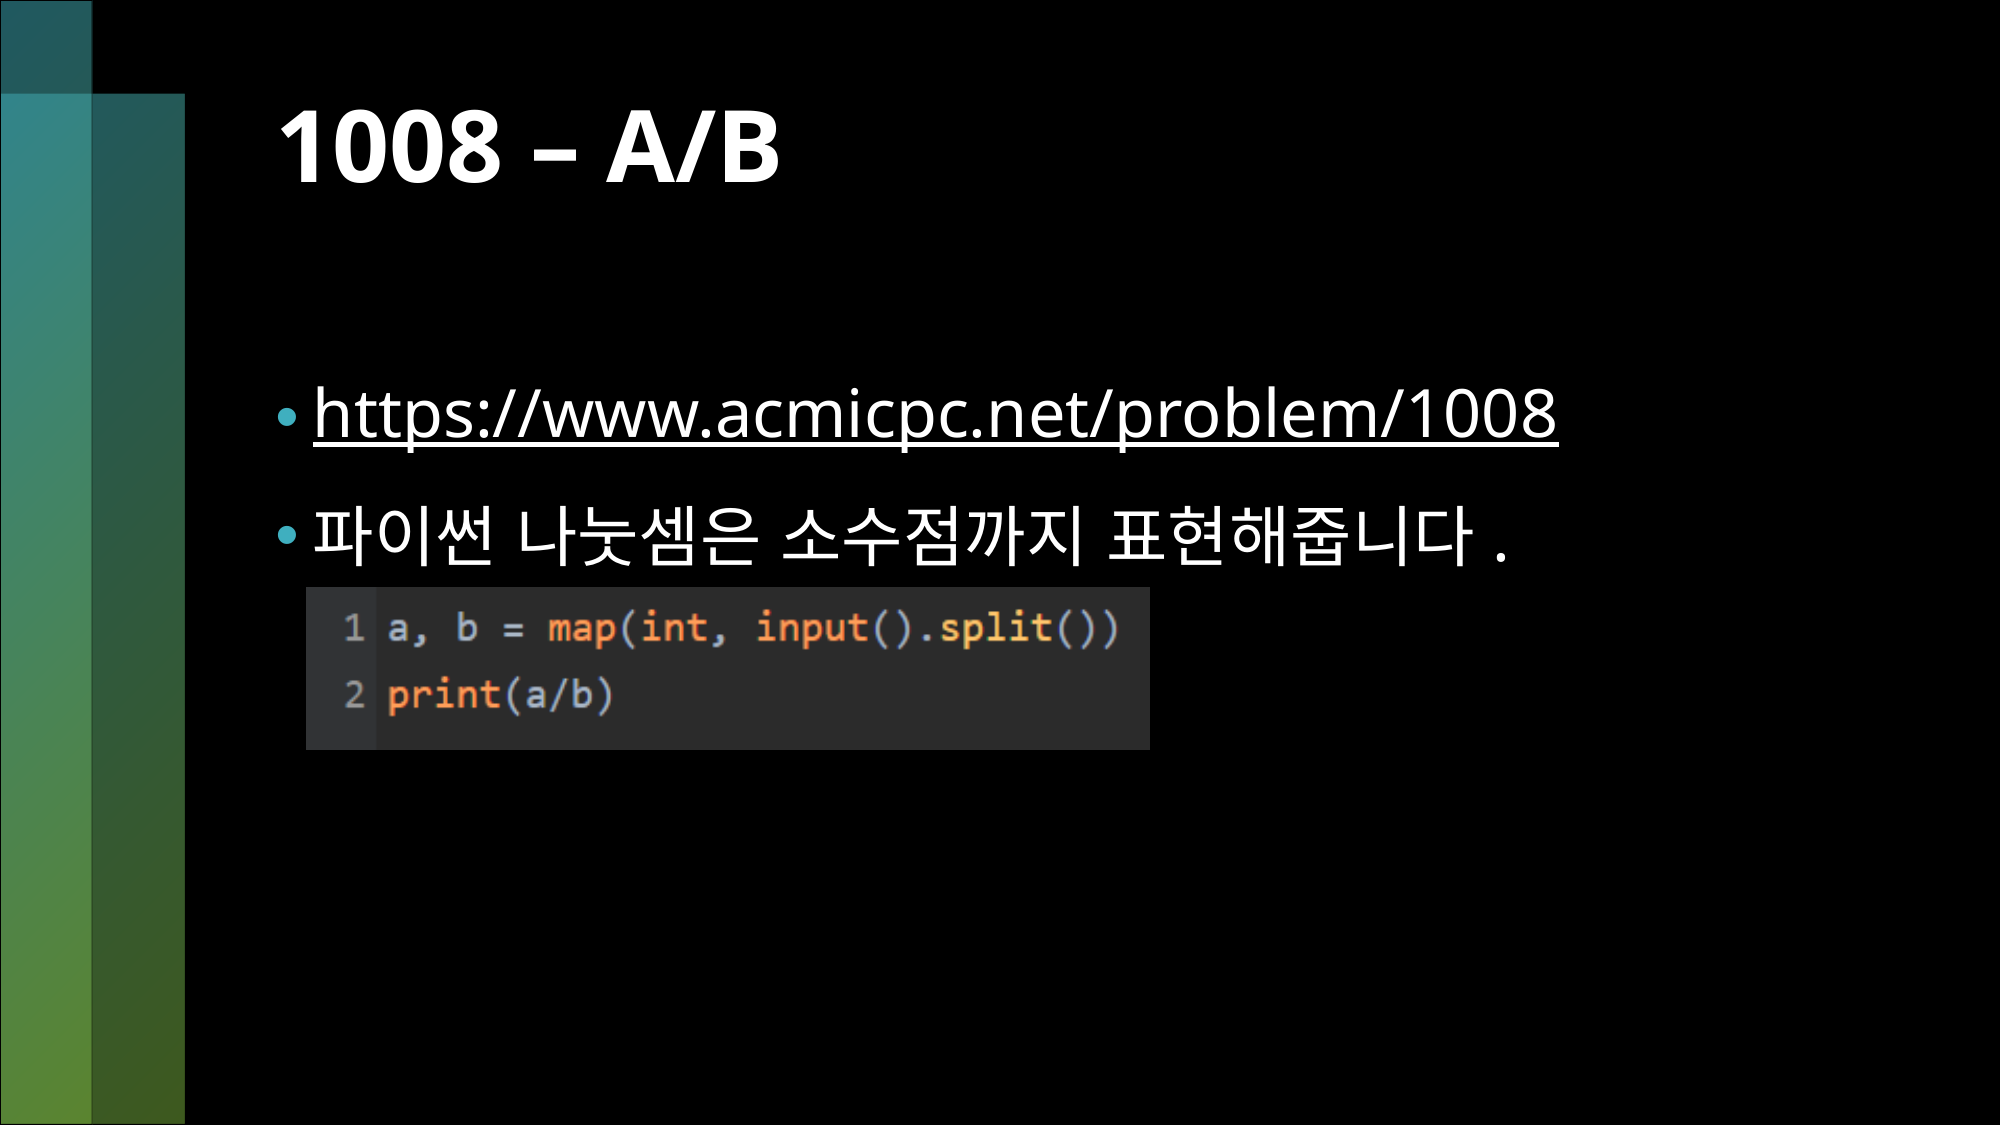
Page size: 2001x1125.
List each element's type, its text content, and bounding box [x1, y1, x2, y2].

title 1008 – A/B [260, 74, 1817, 329]
list https://www.acmicpc.net/problem/1008 파이썬 나눗셈은 소수점까지 표현해줍니다. [260, 354, 1817, 999]
picture [306, 587, 1150, 750]
